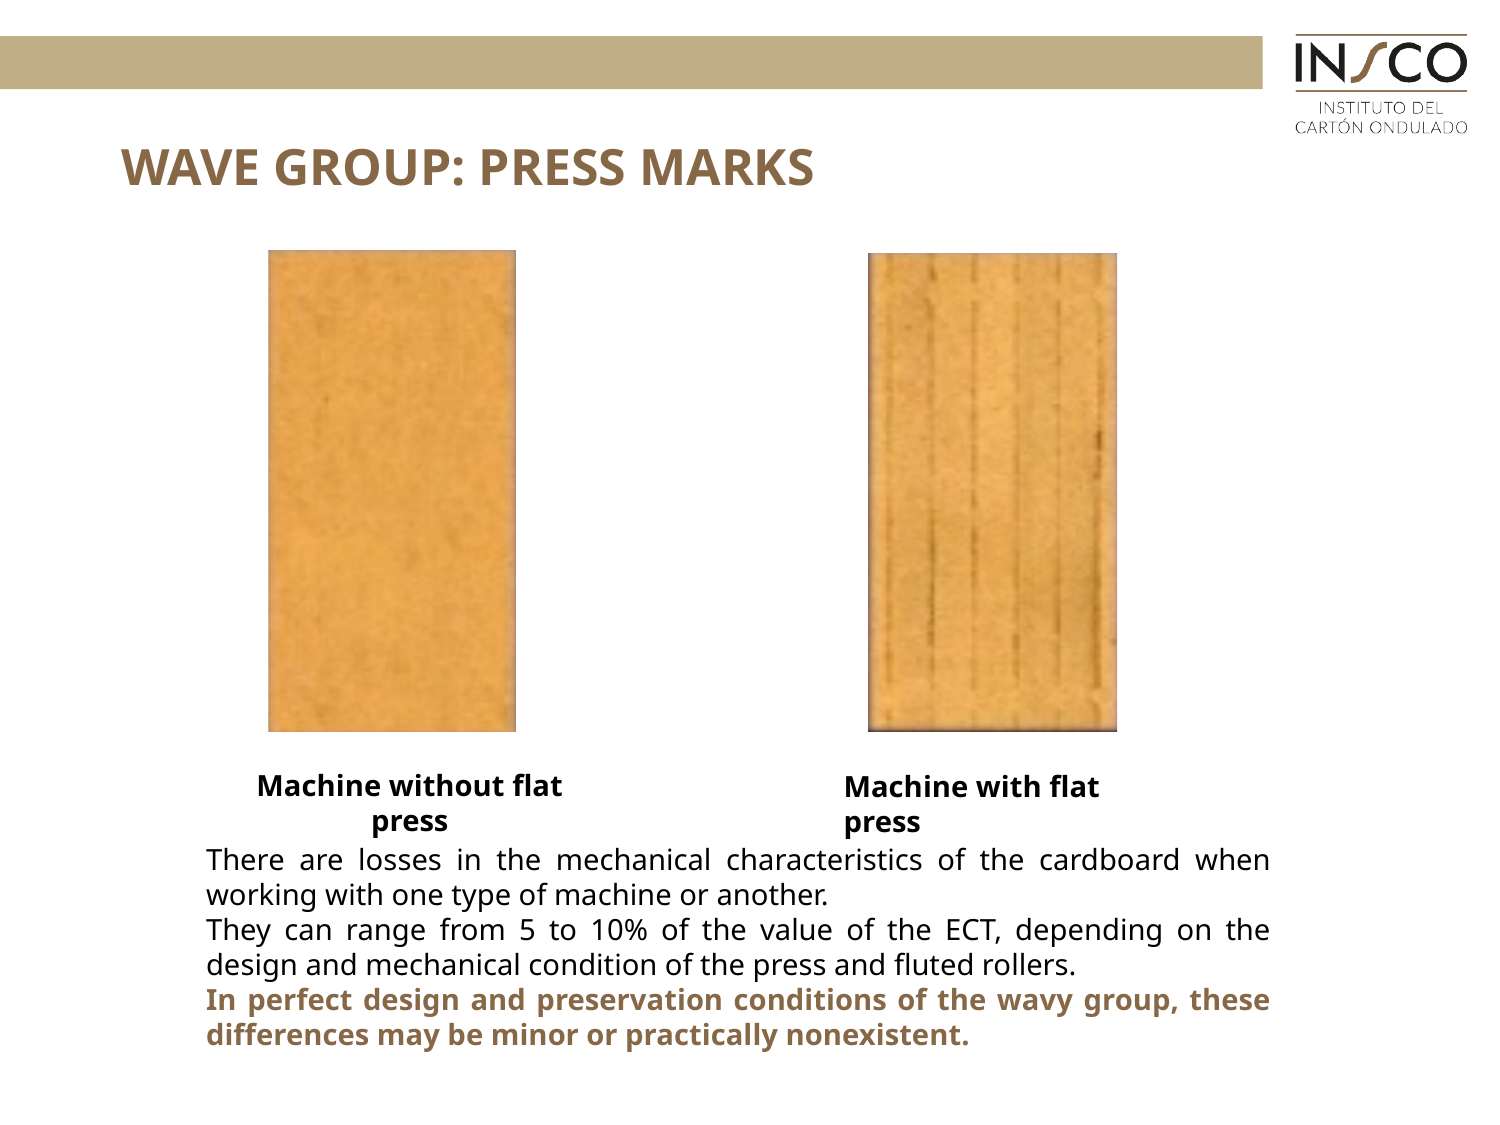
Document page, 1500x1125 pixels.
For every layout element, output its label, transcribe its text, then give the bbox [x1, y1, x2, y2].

text_box Machine with flat press [843, 781, 1172, 804]
list WAVE GROUP: PRESS MARKS [106, 127, 1239, 781]
picture [867, 253, 1118, 732]
picture [268, 249, 517, 732]
text_box There are losses in the mechanical characteristics of the cardboard when working with one type of machine or another. They can range from 5 to 10% of the value of the ECT, depending on the design and mechanical condition of the press and fluted rollers. In perfect design and preservation conditions of the wavy group, these differences may be minor or practically nonexistent. [205, 841, 1272, 1054]
picture [1259, 0, 1500, 161]
text_box Machine without flat press [250, 781, 569, 803]
